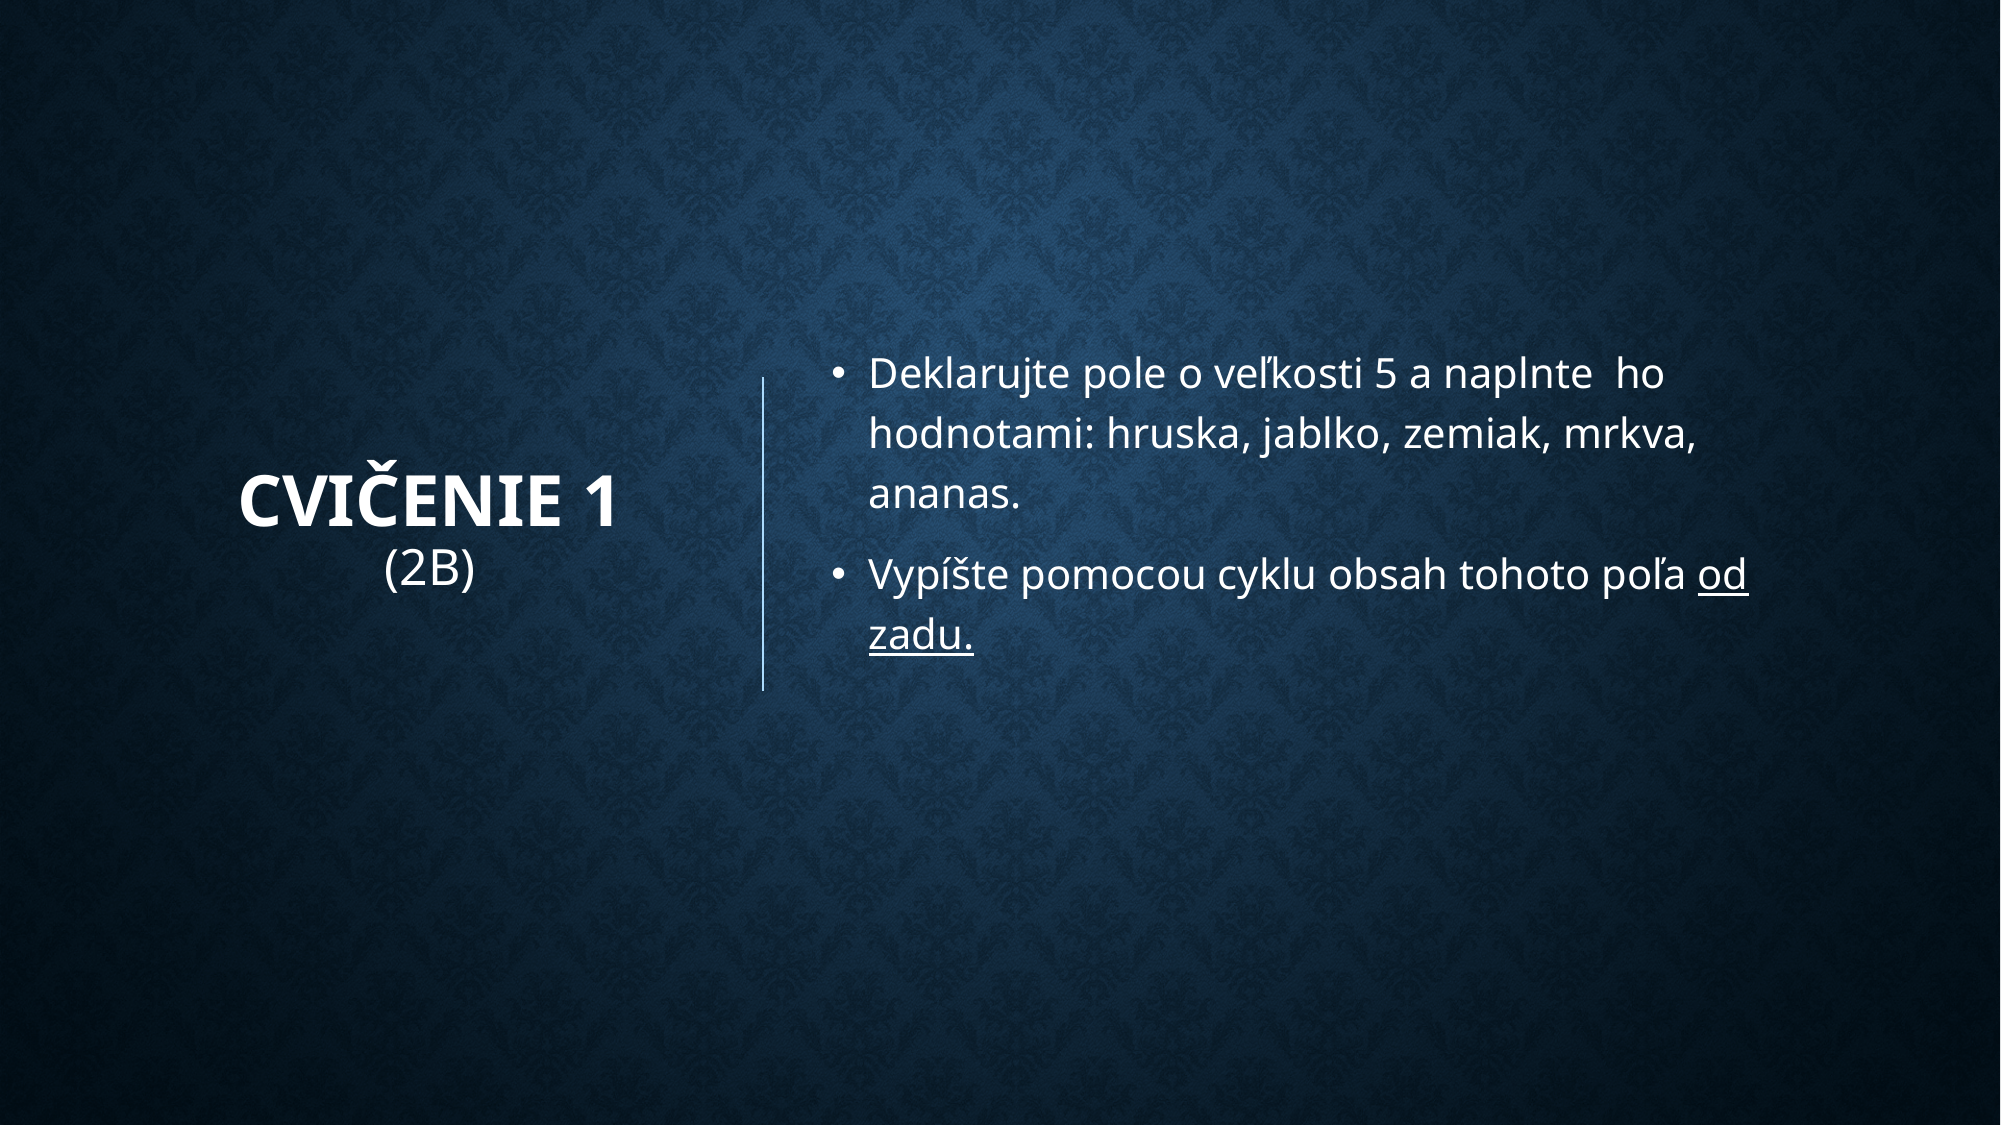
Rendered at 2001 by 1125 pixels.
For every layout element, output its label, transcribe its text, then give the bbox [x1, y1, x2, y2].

title Cvičenie 1 (2b) [149, 152, 711, 910]
text_box [0, 0, 2000, 1125]
list Deklarujte pole o veľkosti 5 a naplnte ho hodnotami: hruska, jablko, zemiak, mrkva, ananas. Vypíšte pomocou cyklu obsah tohoto poľa od zadu. [816, 159, 1849, 917]
